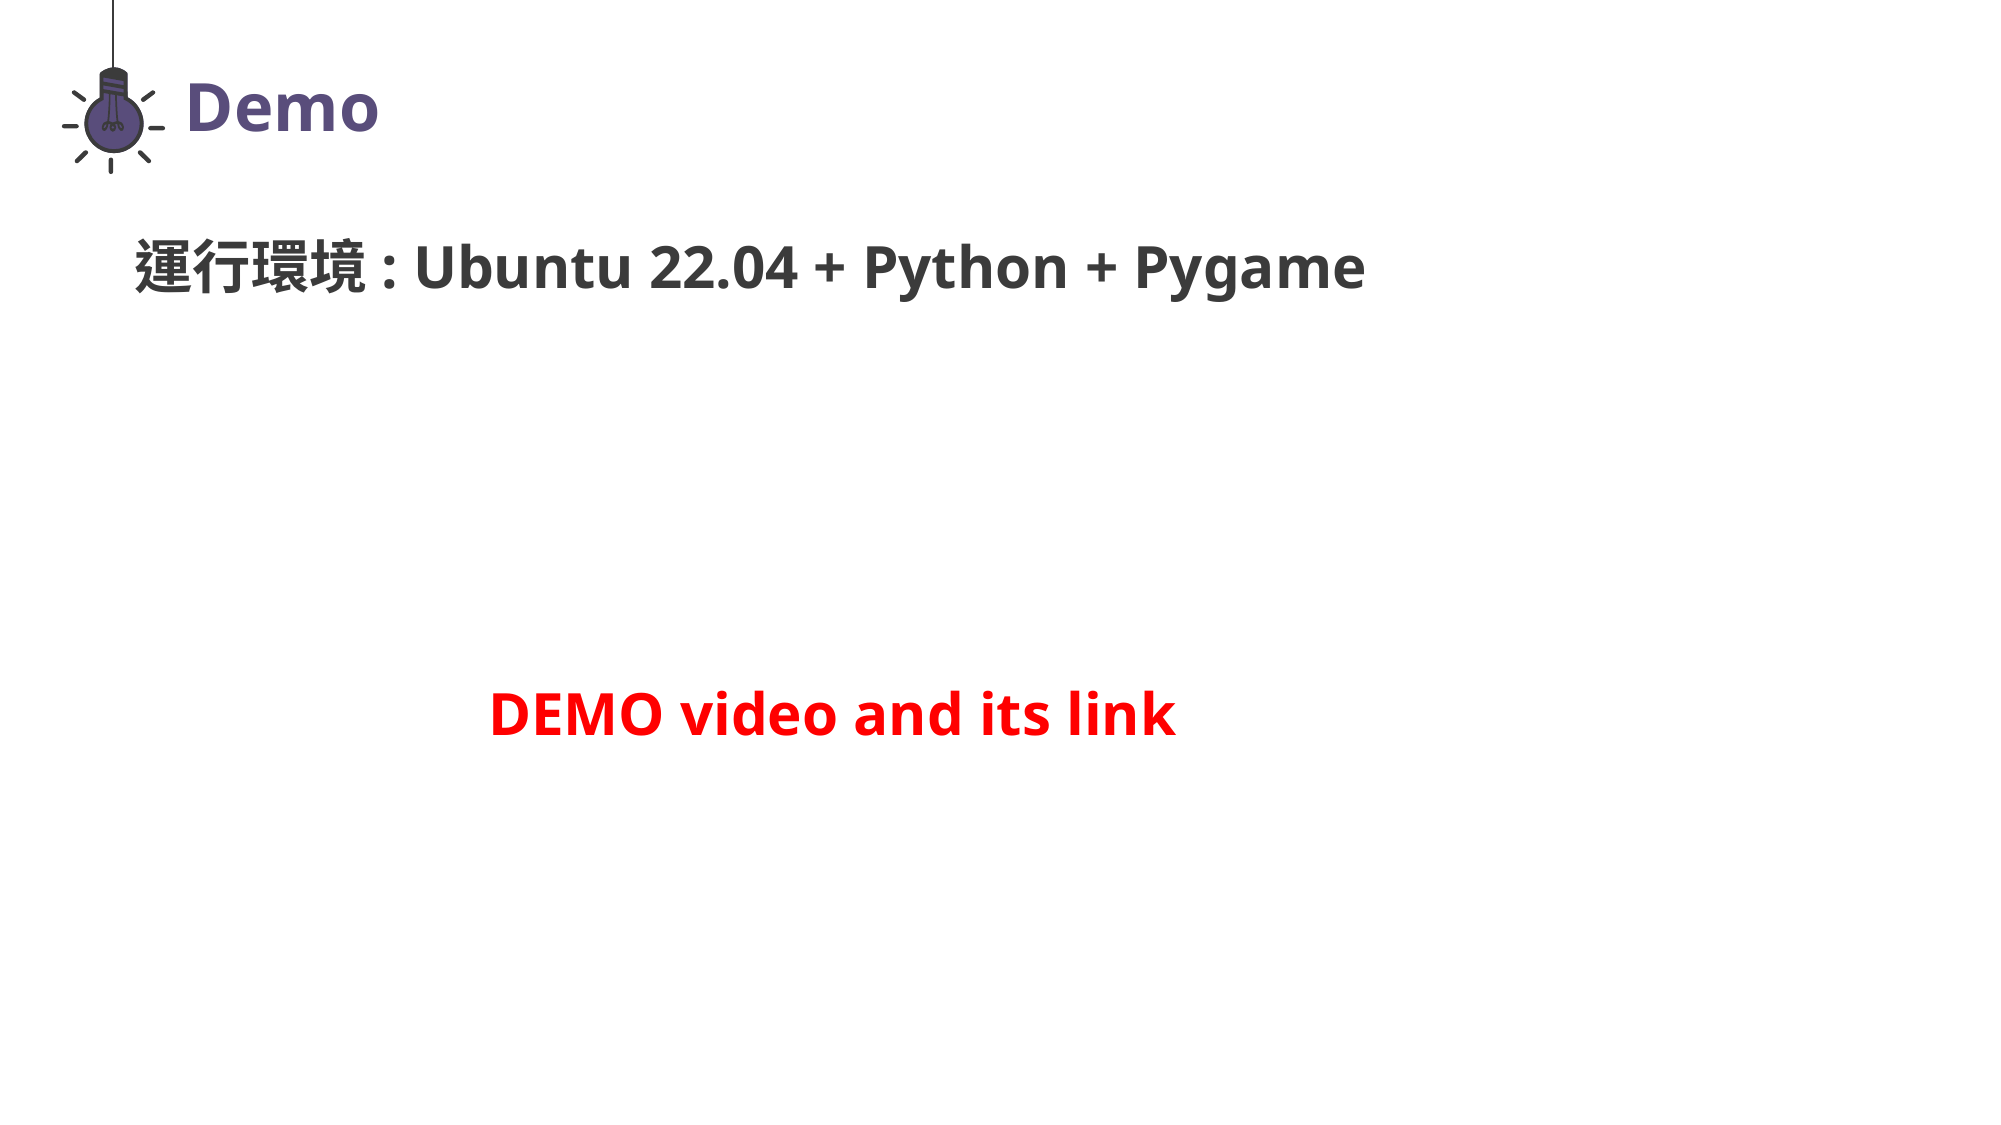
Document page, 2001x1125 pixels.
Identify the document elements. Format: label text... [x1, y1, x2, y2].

text_box 運行環境: Ubuntu 22.04 + Python + Pygame [70, 222, 1447, 308]
text_box DEMO video and its link [151, 669, 1528, 755]
text_box Demo [170, 57, 396, 153]
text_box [61, 0, 166, 175]
